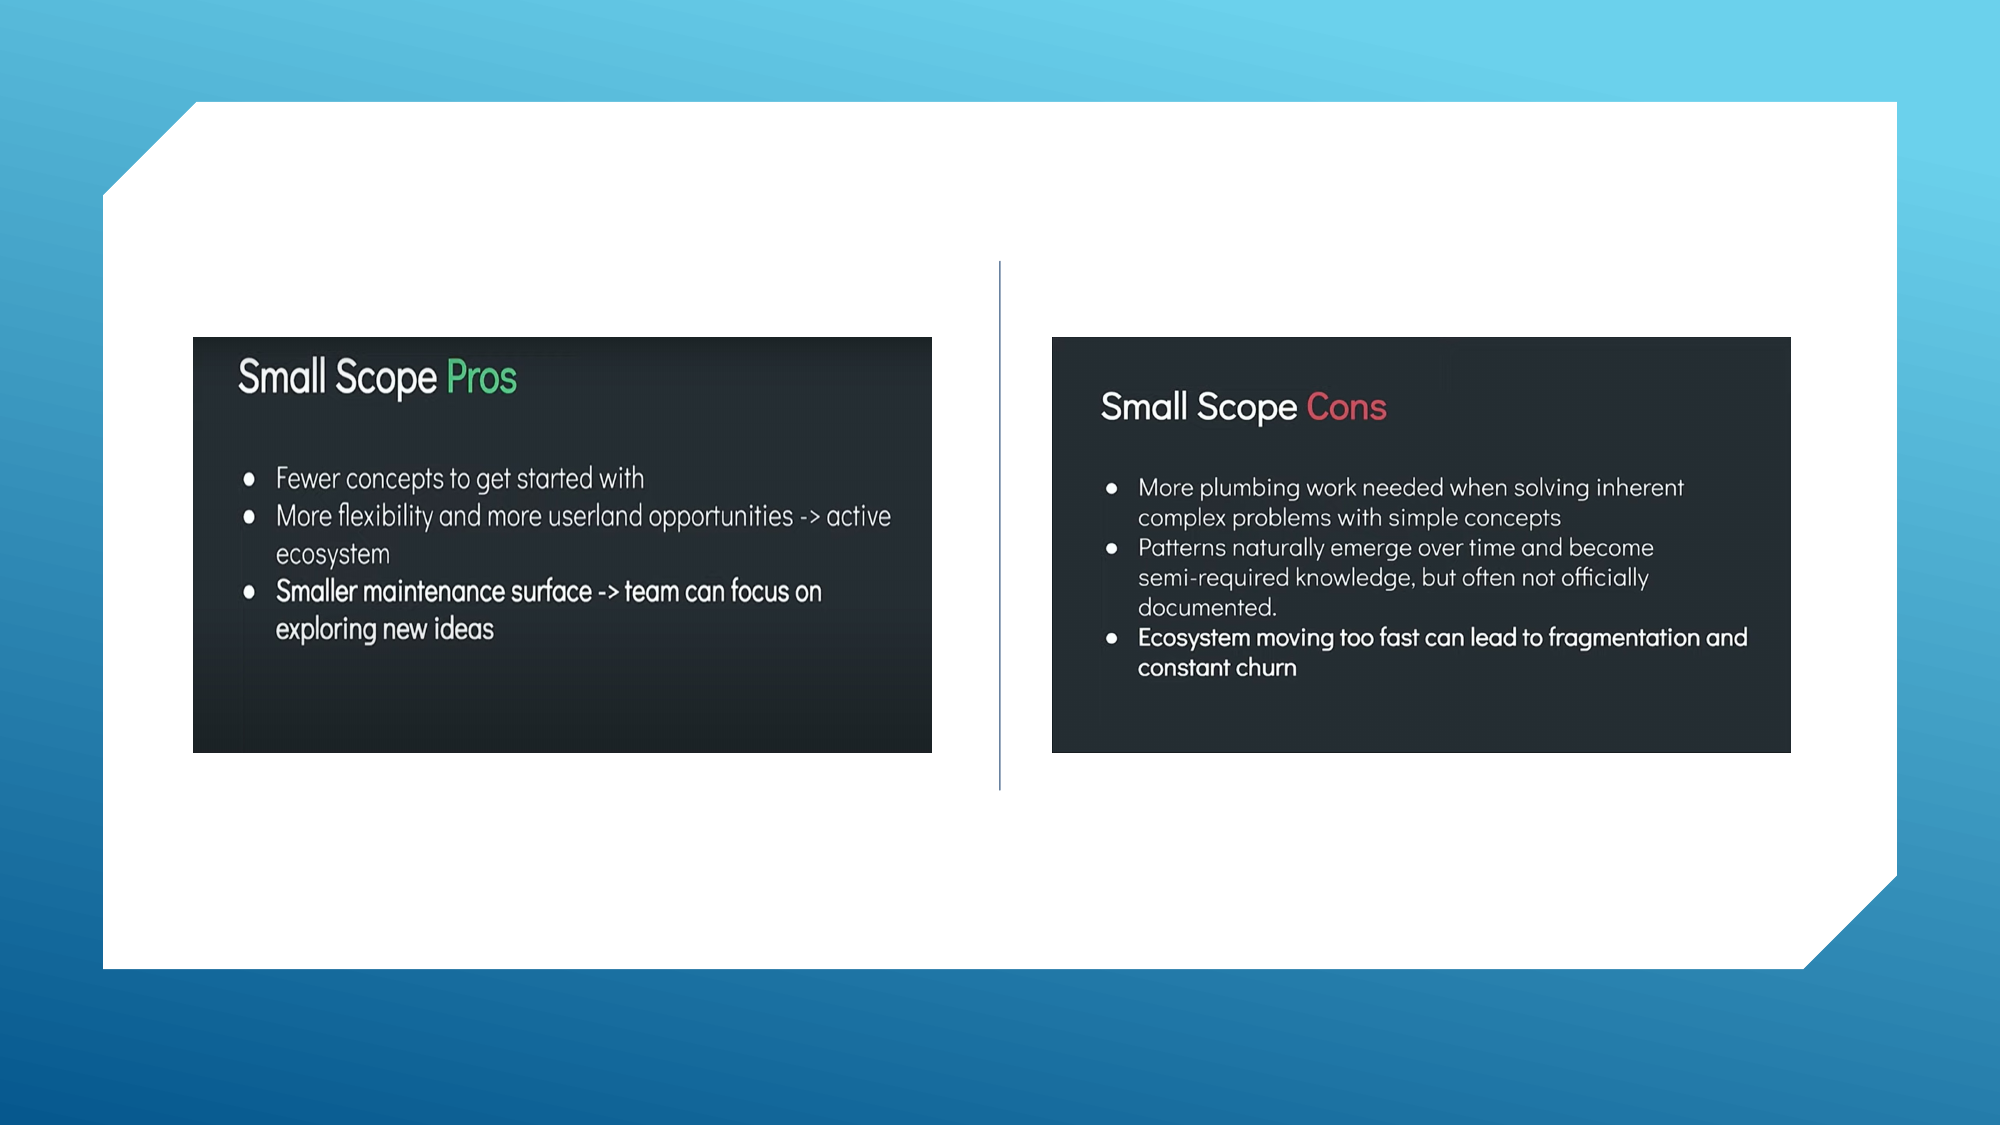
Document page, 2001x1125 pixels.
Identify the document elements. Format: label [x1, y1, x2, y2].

text_box [0, 0, 2000, 1125]
picture [1051, 337, 1791, 754]
list [192, 337, 932, 754]
text_box [1510, 485, 2000, 1013]
text_box [101, 100, 1899, 971]
